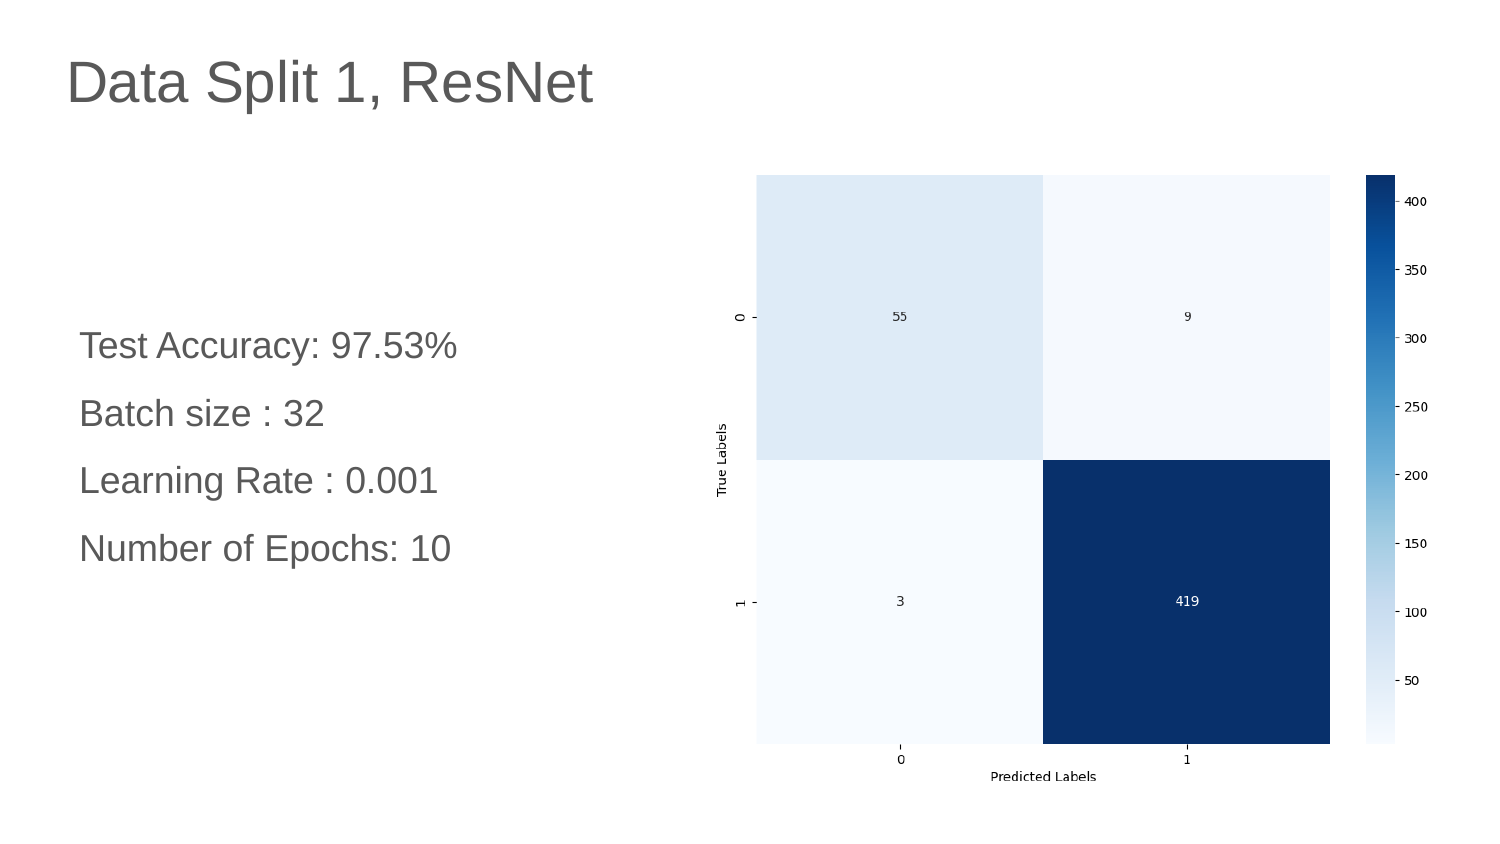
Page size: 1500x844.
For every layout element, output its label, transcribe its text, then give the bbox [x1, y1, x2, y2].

text_box Test Accuracy: 97.53% Batch size : 32 Learning Rate : 0.001 Number of Epochs: 10 [64, 283, 651, 793]
subtitle Data Split 1, ResNet [51, 43, 882, 137]
picture [706, 164, 1436, 794]
